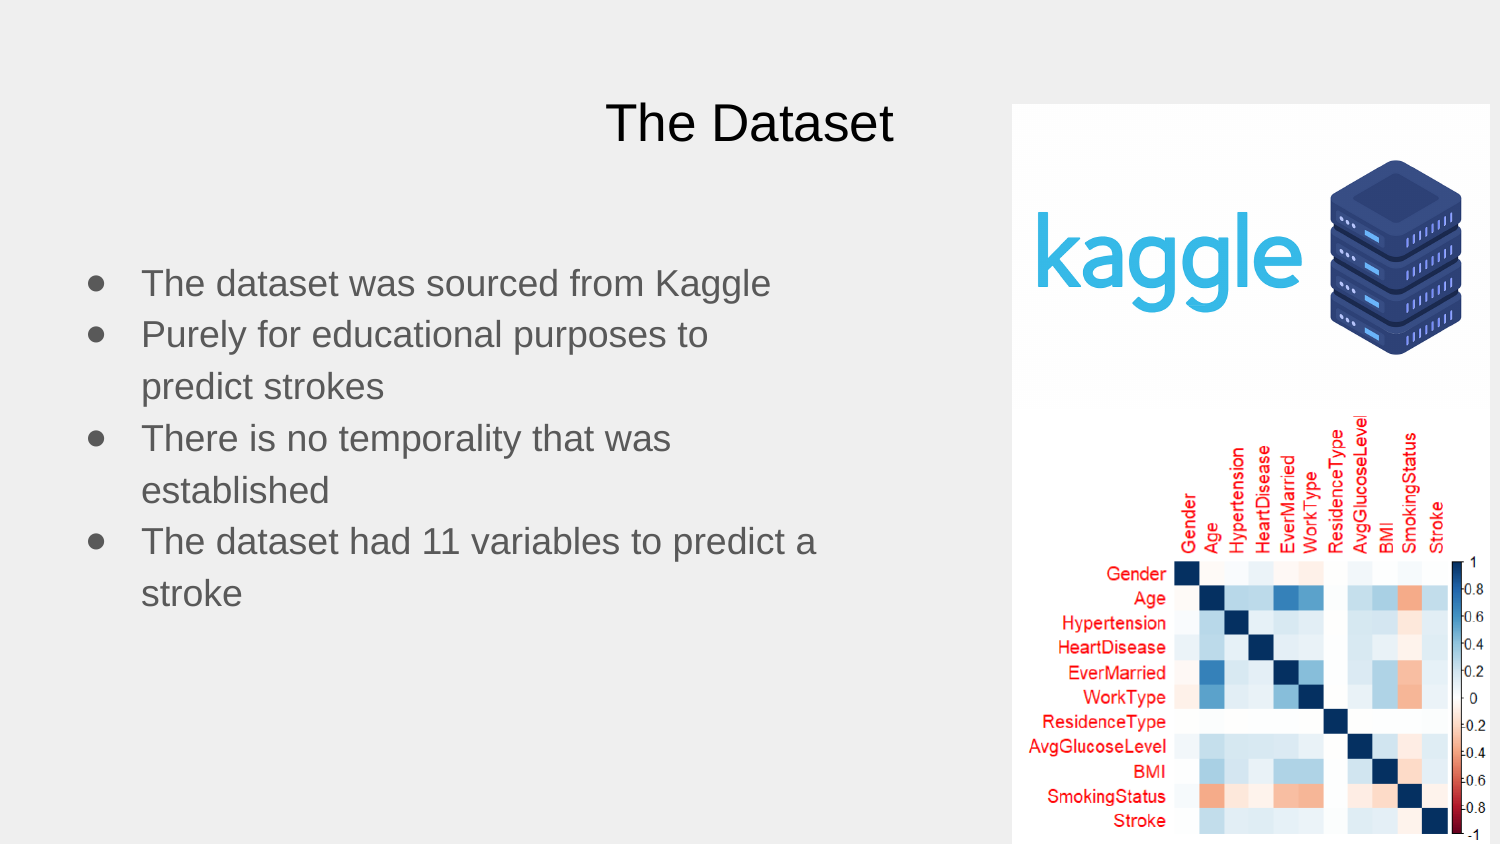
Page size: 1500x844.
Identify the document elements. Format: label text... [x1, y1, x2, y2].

picture [1012, 104, 1490, 844]
title The Dataset [51, 72, 1449, 167]
list The dataset was sourced from Kaggle Purely for educational purposes to predict strokes There is no temporality that was established The dataset had 11 variables to predict a stroke [51, 166, 841, 728]
